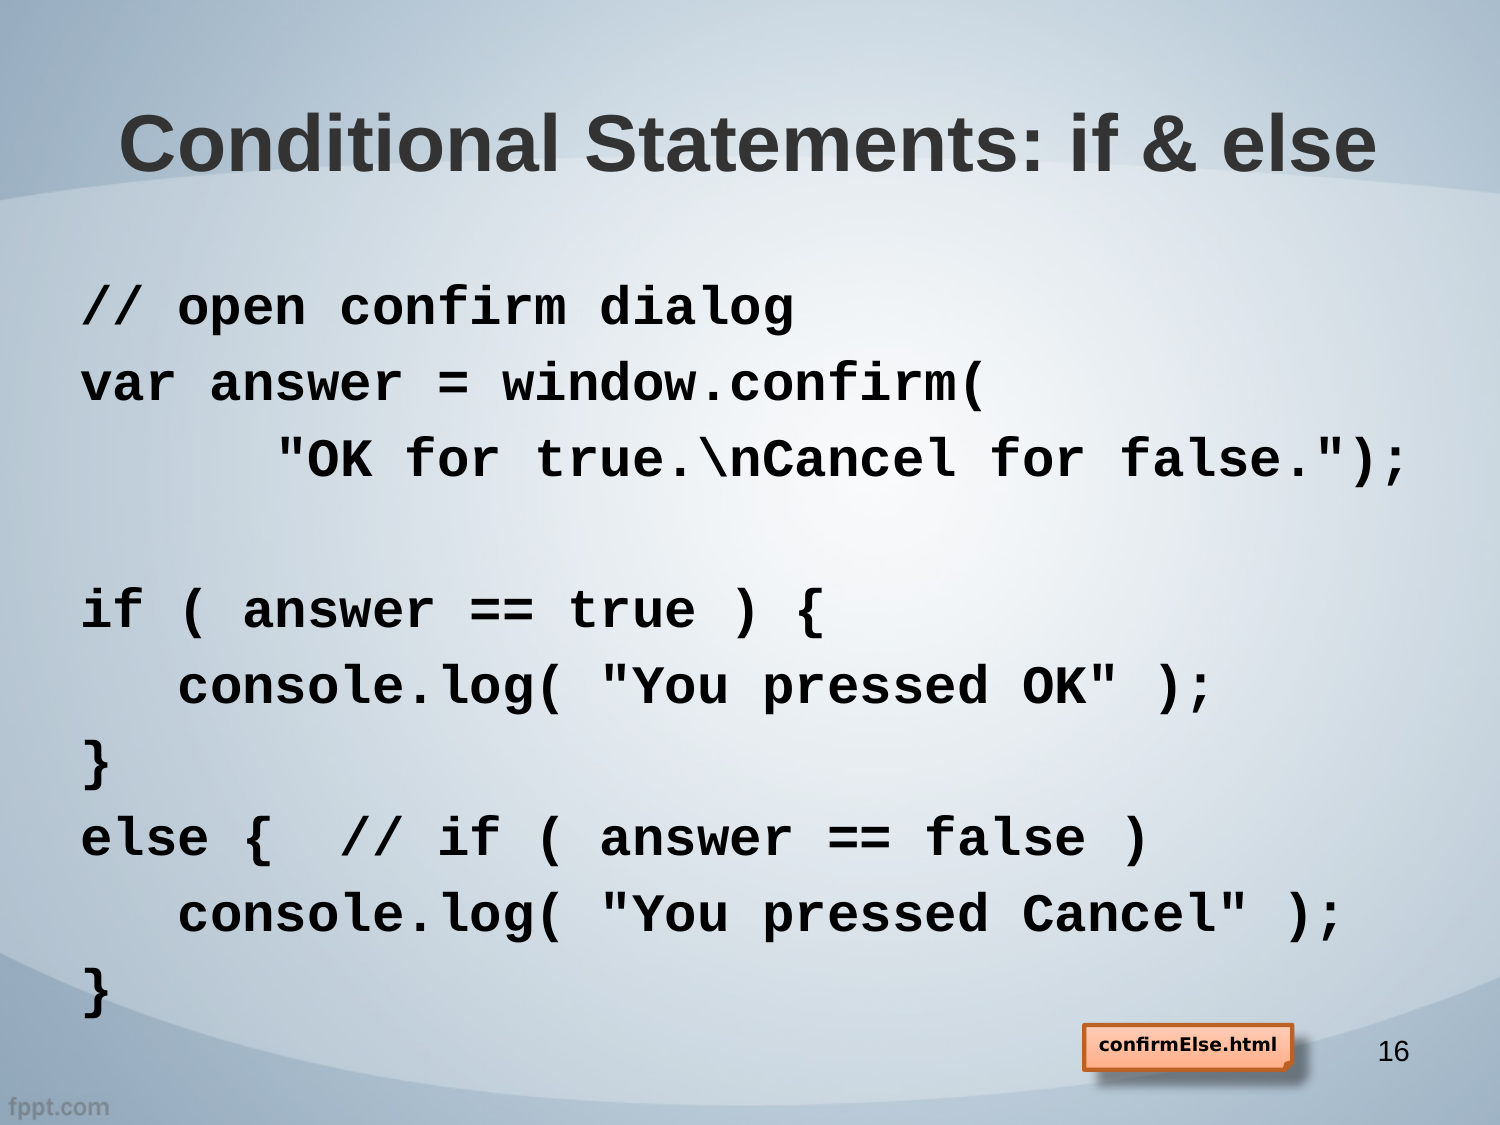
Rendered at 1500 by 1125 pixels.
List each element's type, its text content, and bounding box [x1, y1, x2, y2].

picture [0, 0, 1500, 1125]
slide_number 16 [1074, 1024, 1425, 1103]
title Conditional Statements: if & else [75, 45, 1425, 233]
list // open confirm dialog var answer = window.confirm( "OK for true.\nCancel for false."); if ( answer == true ) { console.log( "You pressed OK" ); } else { // if ( answer == false ) console.log( "You pressed Cancel" ); } [64, 262, 1447, 1071]
text_box confirmElse.html [1084, 1025, 1293, 1070]
